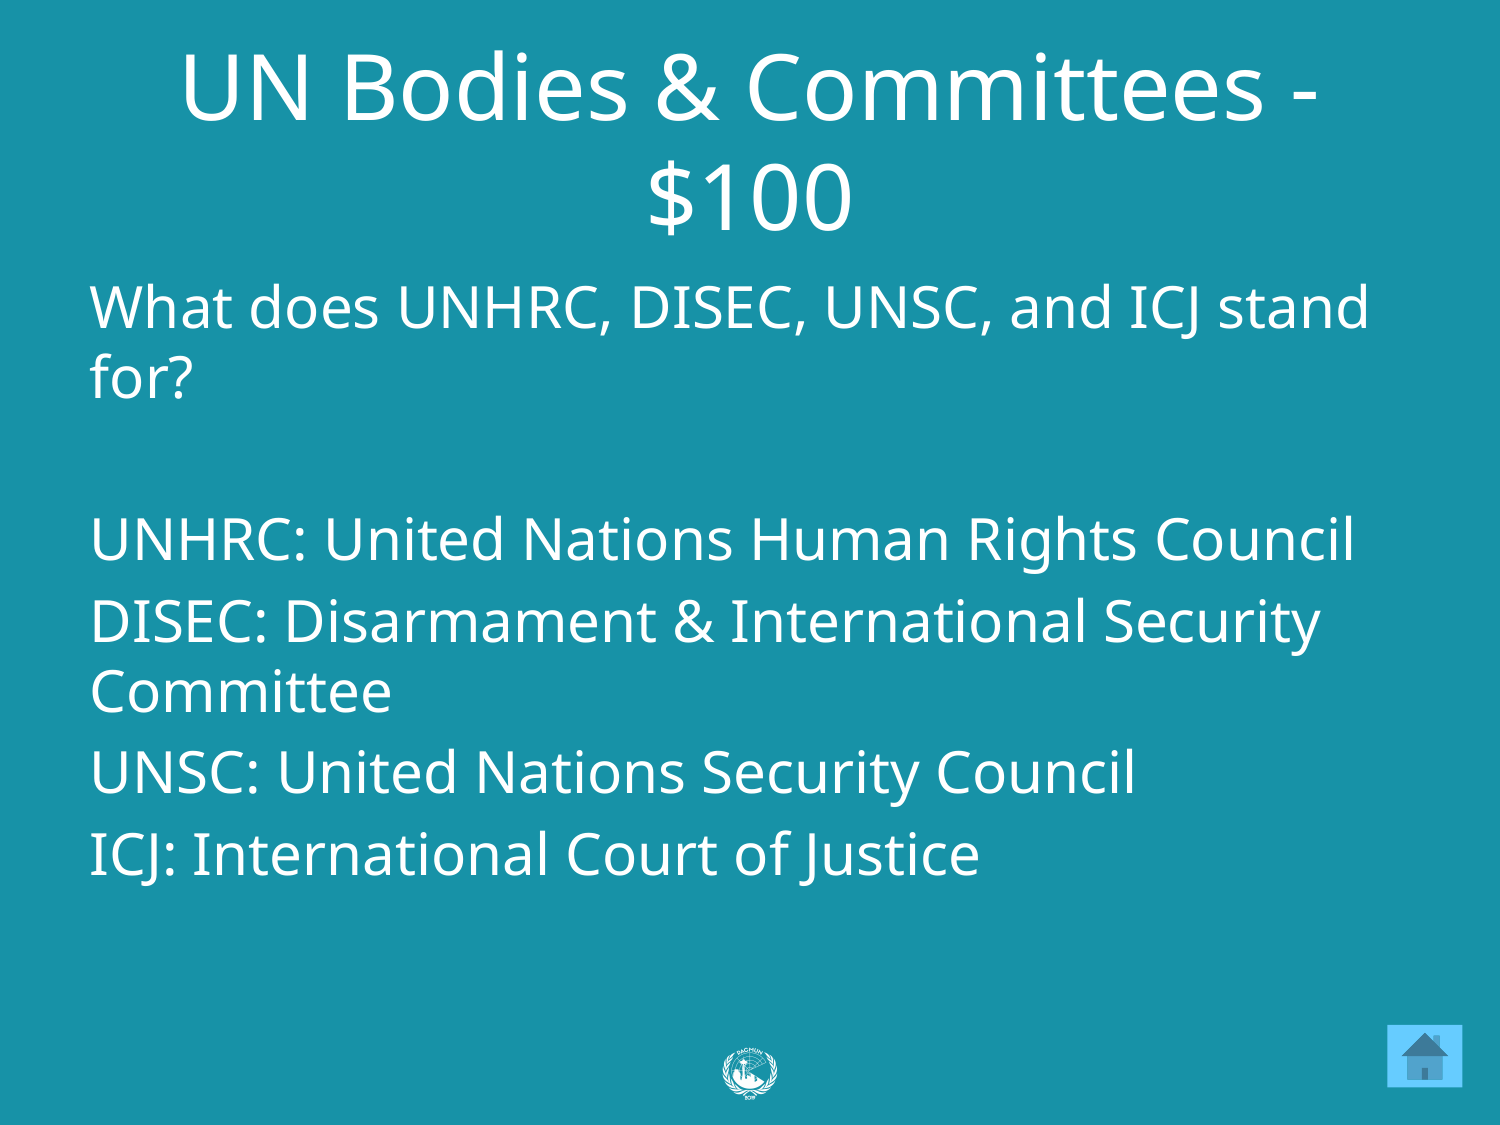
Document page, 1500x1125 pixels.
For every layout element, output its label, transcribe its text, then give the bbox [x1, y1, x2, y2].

text_box UNHRC: United Nations Human Rights Council DISEC: Disarmament & International Security Committee UNSC: United Nations Security Council ICJ: International Court of Justice [74, 495, 1425, 1000]
picture [718, 1042, 782, 1105]
title UN Bodies & Committees - $100 [75, 45, 1425, 233]
text_box What does UNHRC, DISEC, UNSC, and ICJ stand for? [74, 262, 1425, 495]
text_box [1387, 1024, 1463, 1088]
